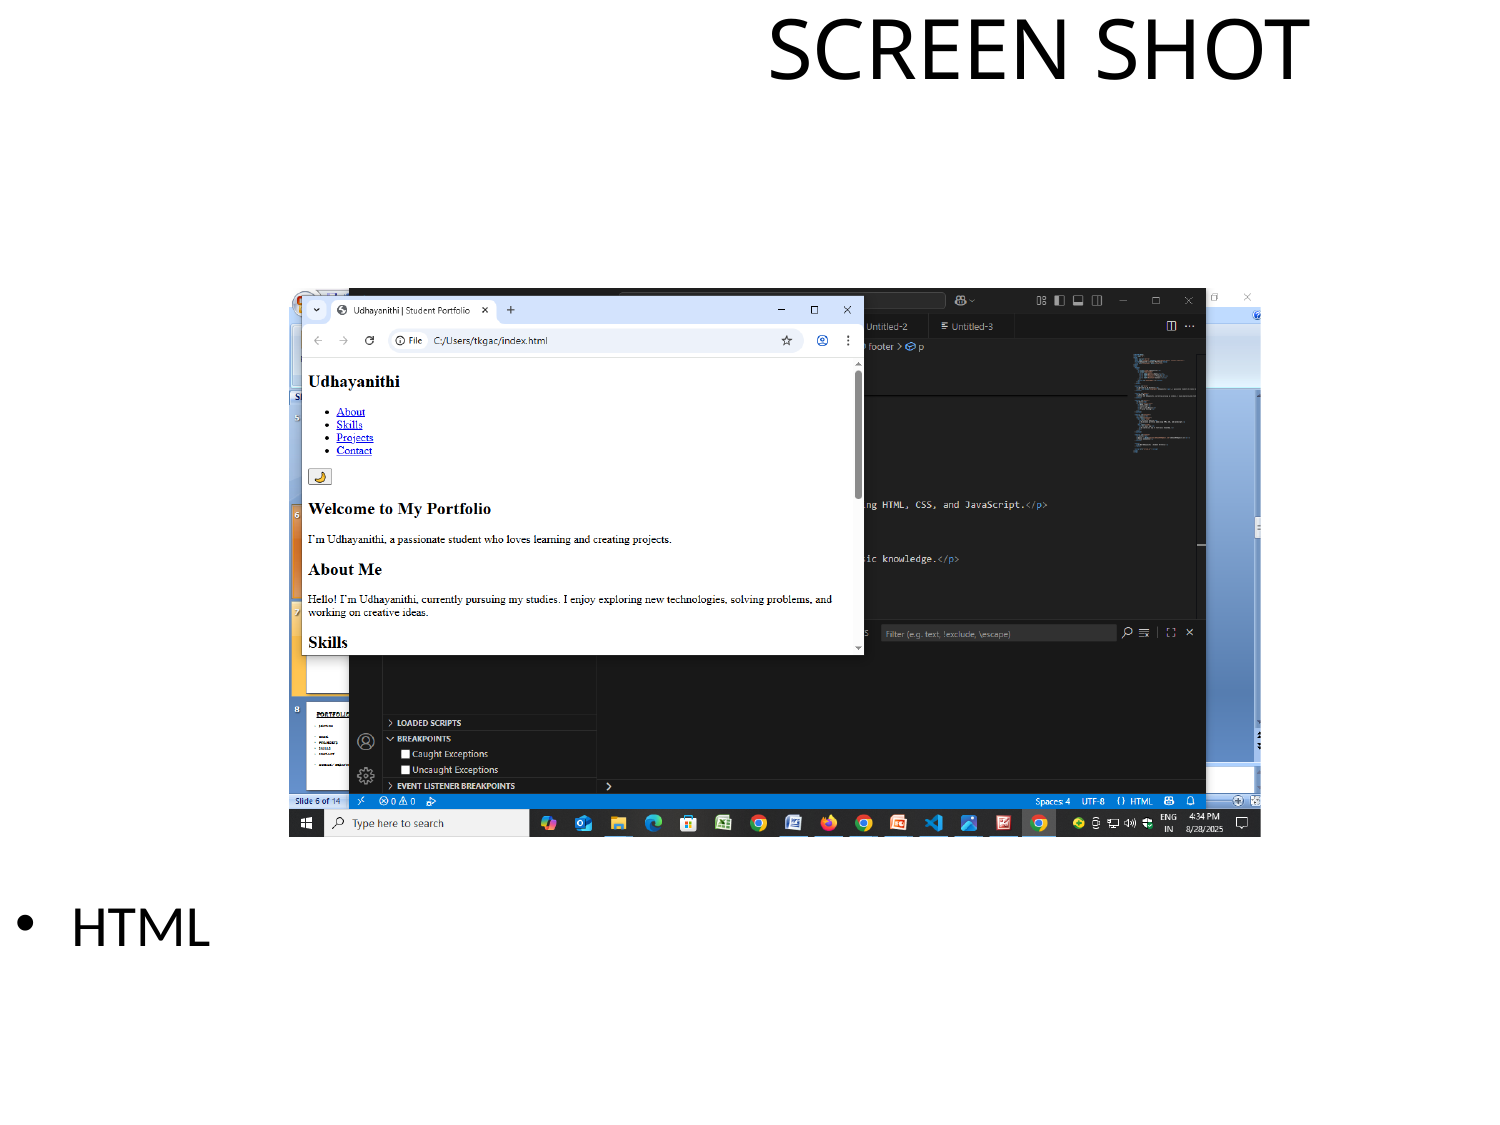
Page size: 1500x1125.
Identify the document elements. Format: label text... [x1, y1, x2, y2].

title SCREEN SHOT [600, 0, 1500, 93]
list HTML [0, 880, 900, 1013]
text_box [239, 287, 1261, 837]
